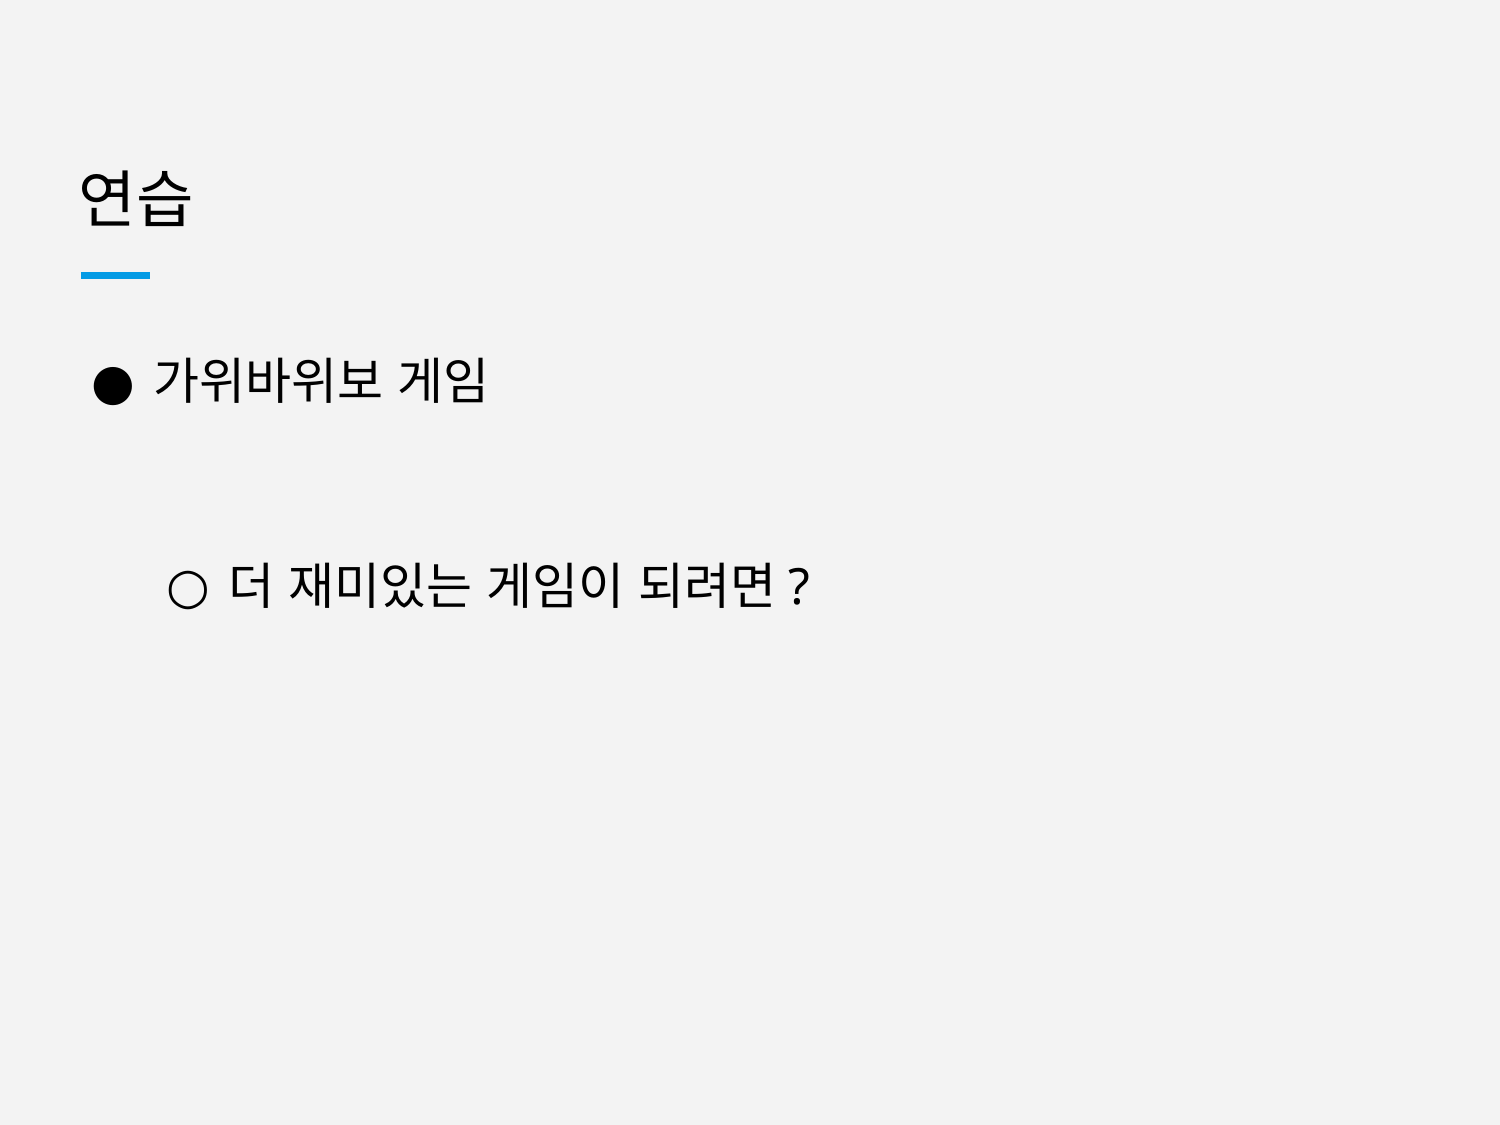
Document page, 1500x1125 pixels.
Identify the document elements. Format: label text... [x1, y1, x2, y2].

title 연습 [63, 100, 1437, 251]
list 가위바위보 게임 더 재미있는 게임이 되려면? [63, 325, 1437, 1000]
